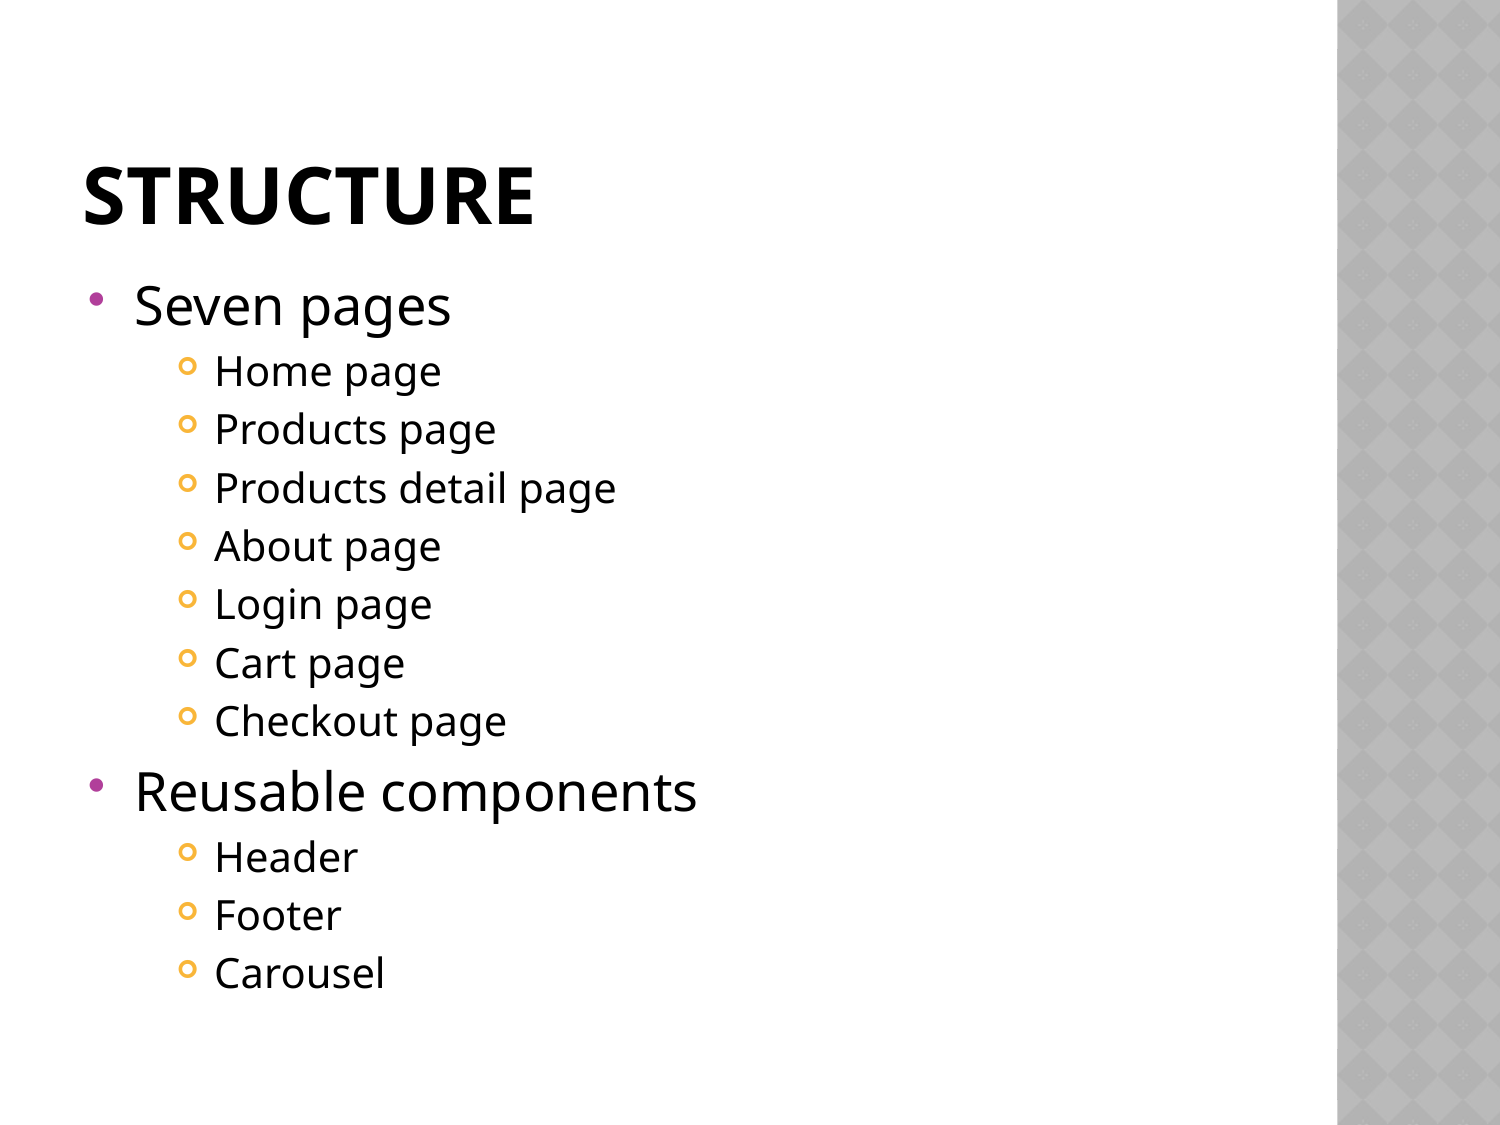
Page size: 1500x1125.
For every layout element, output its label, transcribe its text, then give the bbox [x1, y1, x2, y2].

list Seven pages Home page Products page Products detail page About page Login page Cart page Checkout page Reusable components Header Footer Carousel [75, 264, 1263, 1059]
title Structure [75, 52, 1263, 240]
